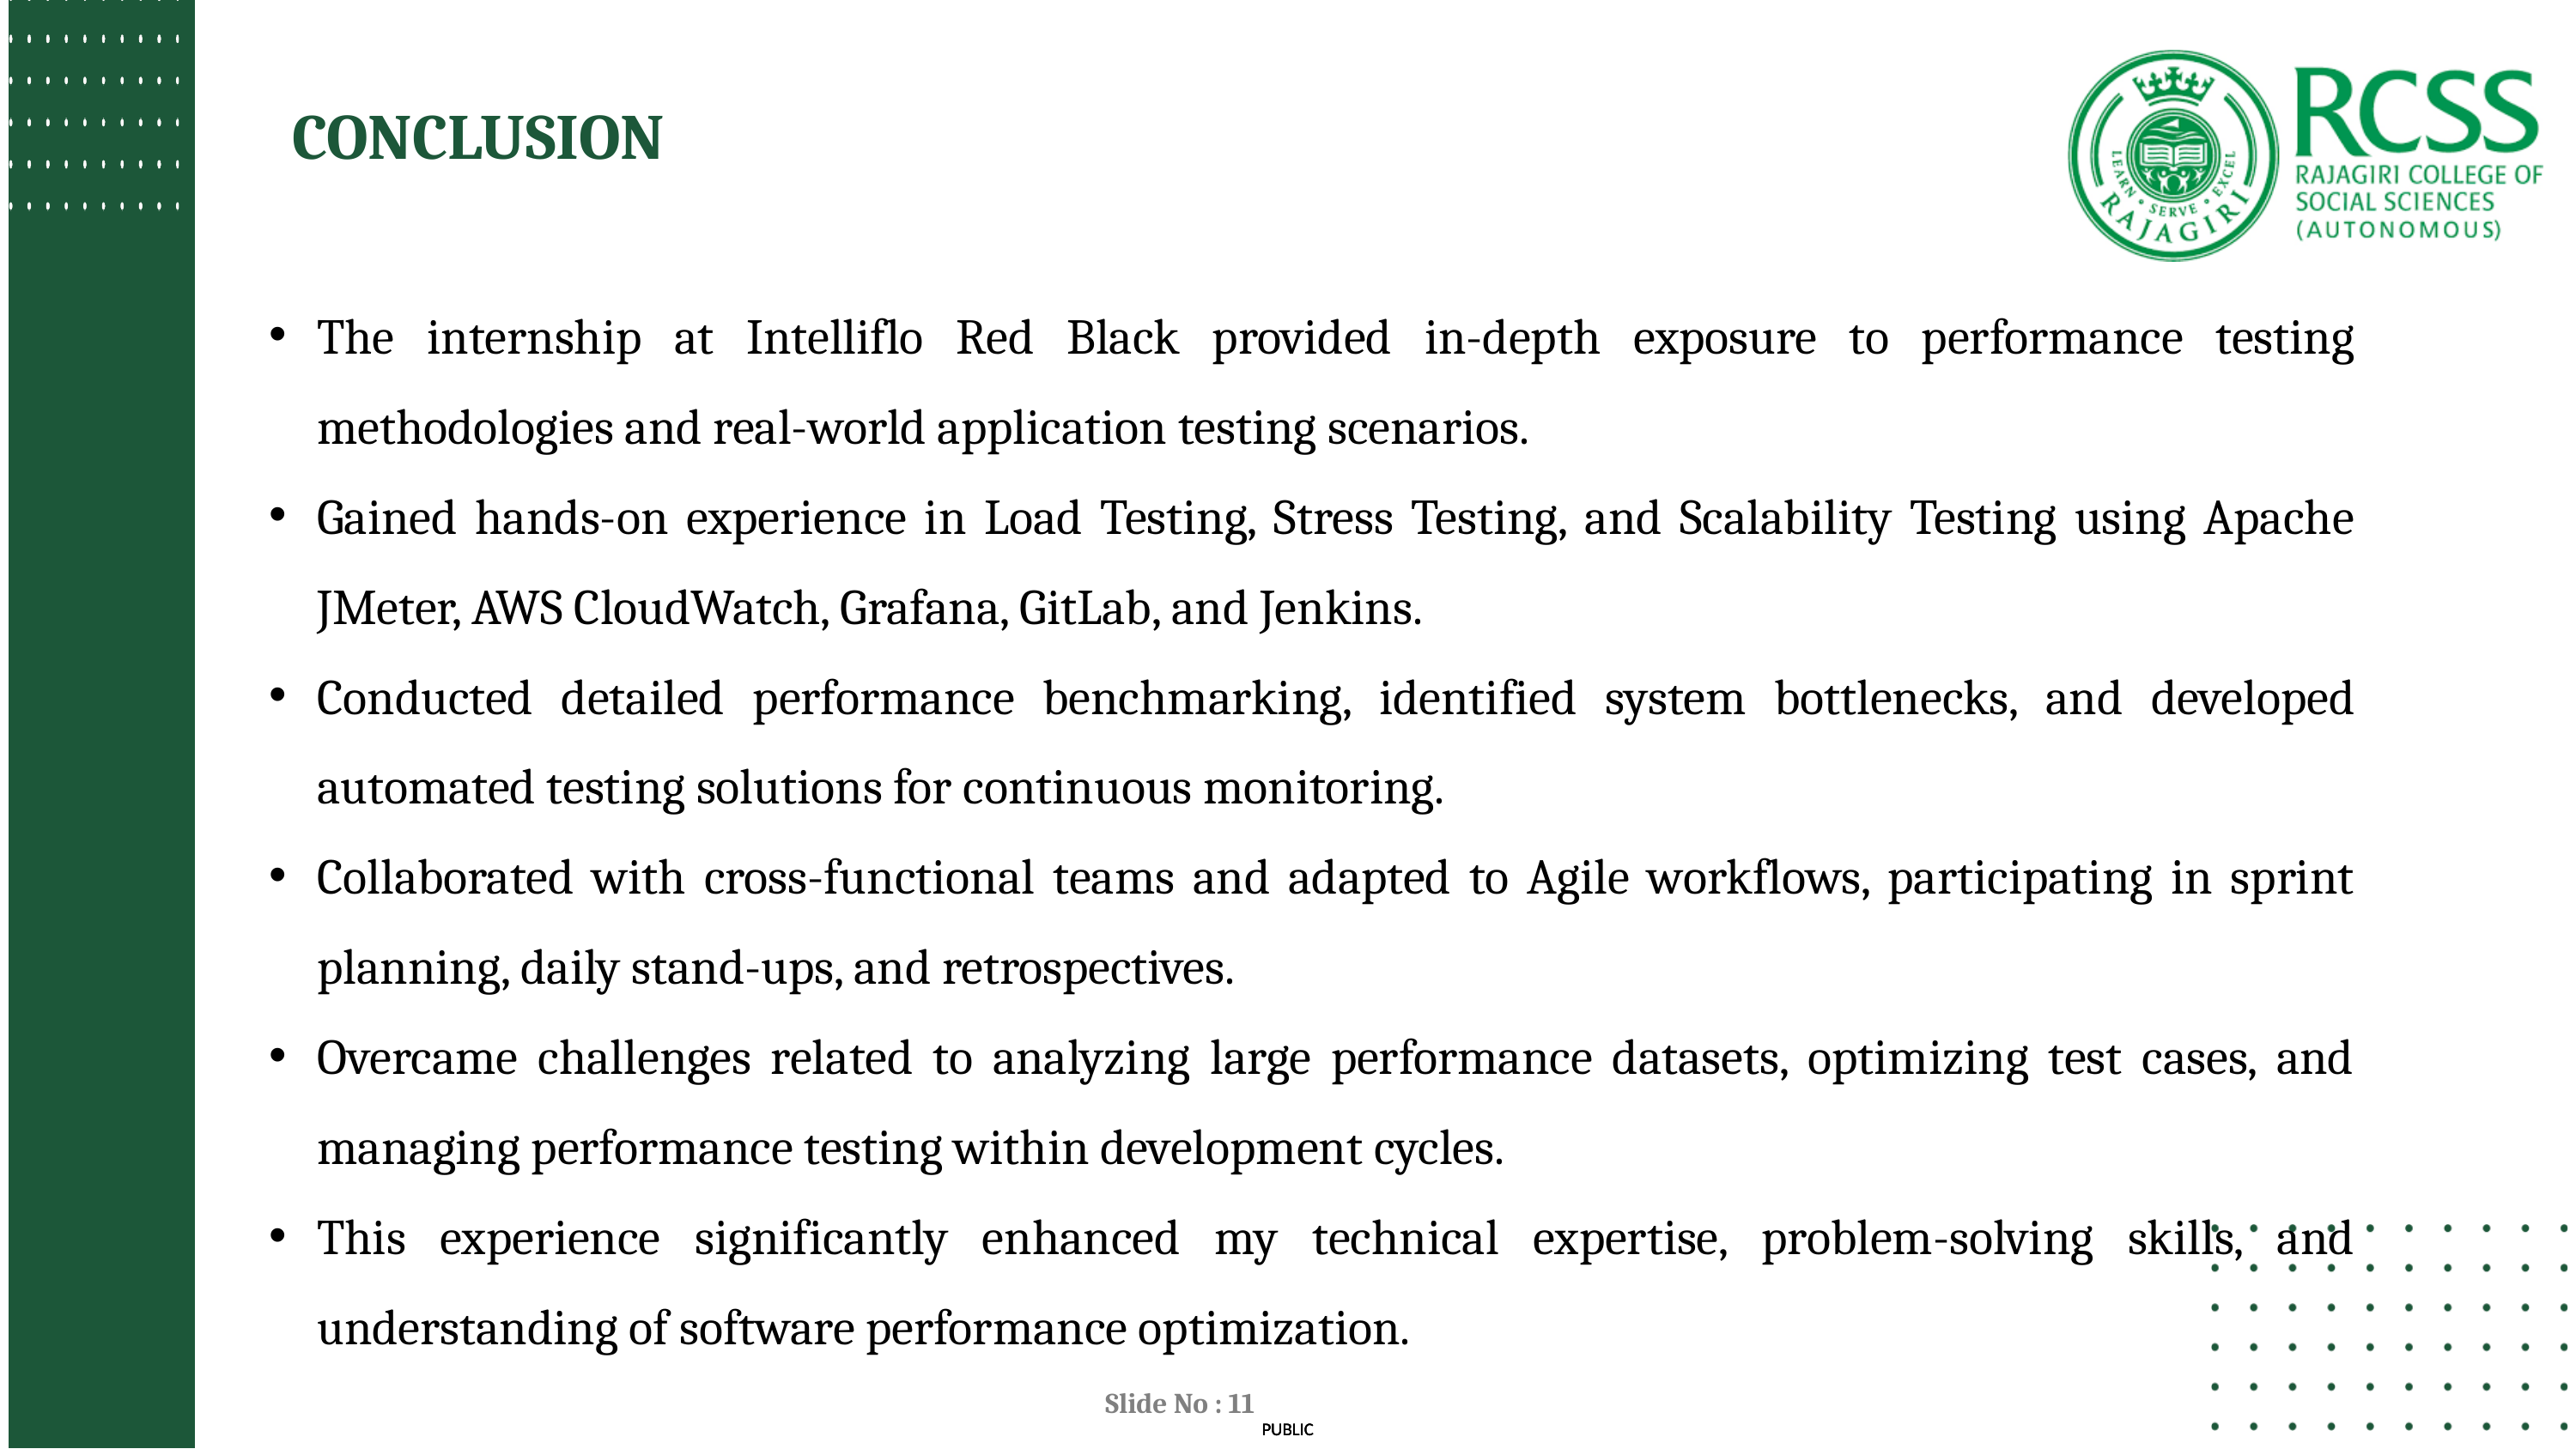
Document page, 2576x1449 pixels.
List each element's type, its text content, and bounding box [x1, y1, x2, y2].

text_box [8, 0, 195, 1449]
picture [2067, 50, 2543, 262]
text_box The internship at Intelliflo Red Black provided in-depth exposure to performance testing methodologies and real-world application testing scenarios. Gained hands-on experience in Load Testing, Stress Testing, and Scalability Testing using Apache JMeter, AWS CloudWatch, Grafana, GitLab, and Jenkins. Conducted detailed performance benchmarking, identified system bottlenecks, and developed automated testing solutions for continuous monitoring. Collaborated with cross-functional teams and adapted to Agile workflows, participating in sprint planning, daily stand-ups, and retrospectives. Overcame challenges related to analyzing large performance datasets, optimizing test cases, and managing performance testing within development cycles. This experience significantly enhanced my technical expertise, problem-solving skills, and understanding of software performance optimization. [256, 267, 2369, 1449]
text_box CONCLUSION [292, 65, 1409, 173]
text_box Slide No : 11 [1030, 1379, 1331, 1431]
text_box [2369, 1224, 2568, 1431]
